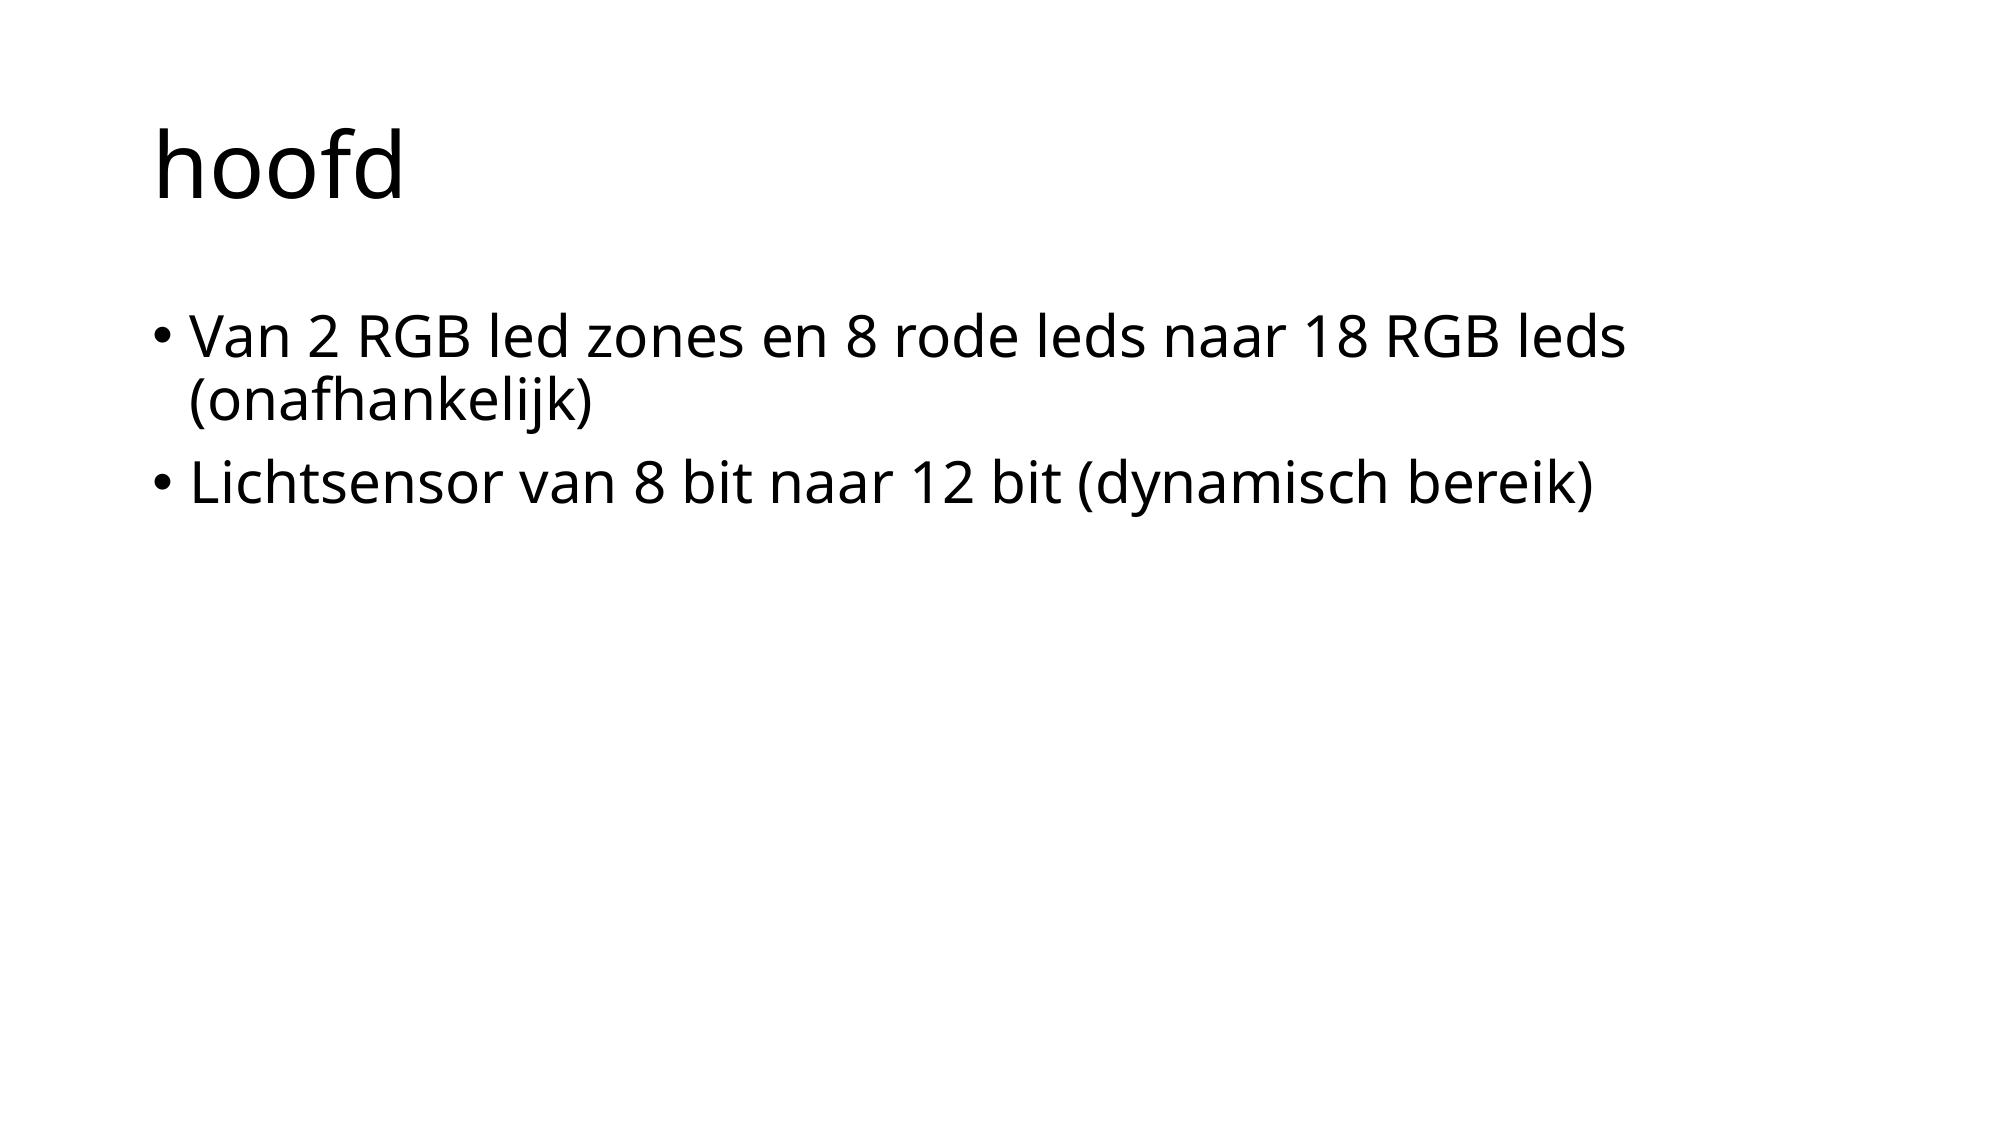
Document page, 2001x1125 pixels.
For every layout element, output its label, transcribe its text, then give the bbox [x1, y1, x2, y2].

list Van 2 RGB led zones en 8 rode leds naar 18 RGB leds (onafhankelijk) Lichtsensor van 8 bit naar 12 bit (dynamisch bereik) [137, 299, 1863, 1014]
title hoofd [137, 59, 1863, 278]
